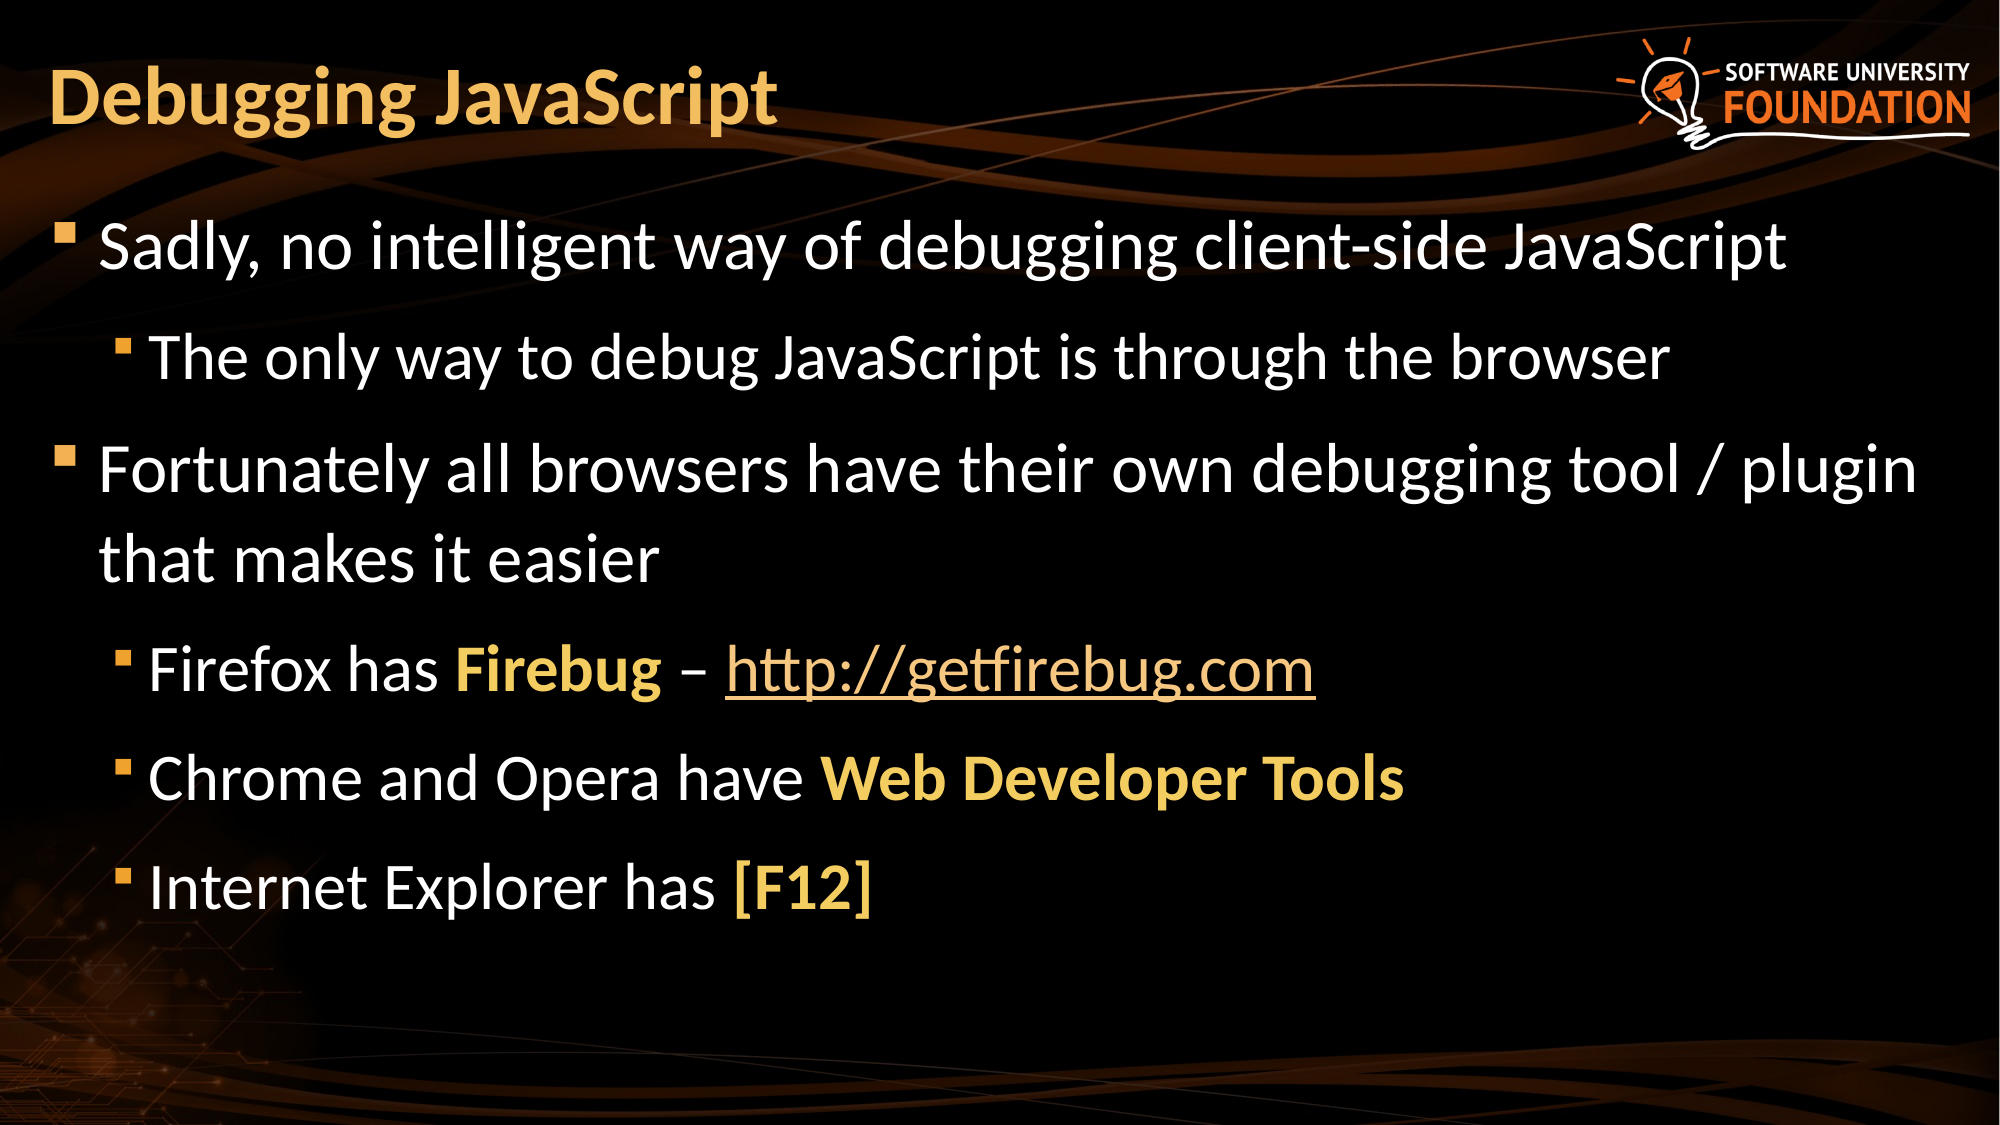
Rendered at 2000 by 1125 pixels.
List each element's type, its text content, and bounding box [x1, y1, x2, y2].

title Debugging JavaScript [30, 6, 1602, 189]
list Sadly, no intelligent way of debugging client-side JavaScript The only way to debug JavaScript is through the browser Fortunately all browsers have their own debugging tool / plugin that makes it easier Firefox has Firebug – http://getfirebug.com Chrome and Opera have Web Developer Tools Internet Explorer has [F12] [31, 188, 1968, 1103]
picture [0, 0, 2000, 1125]
